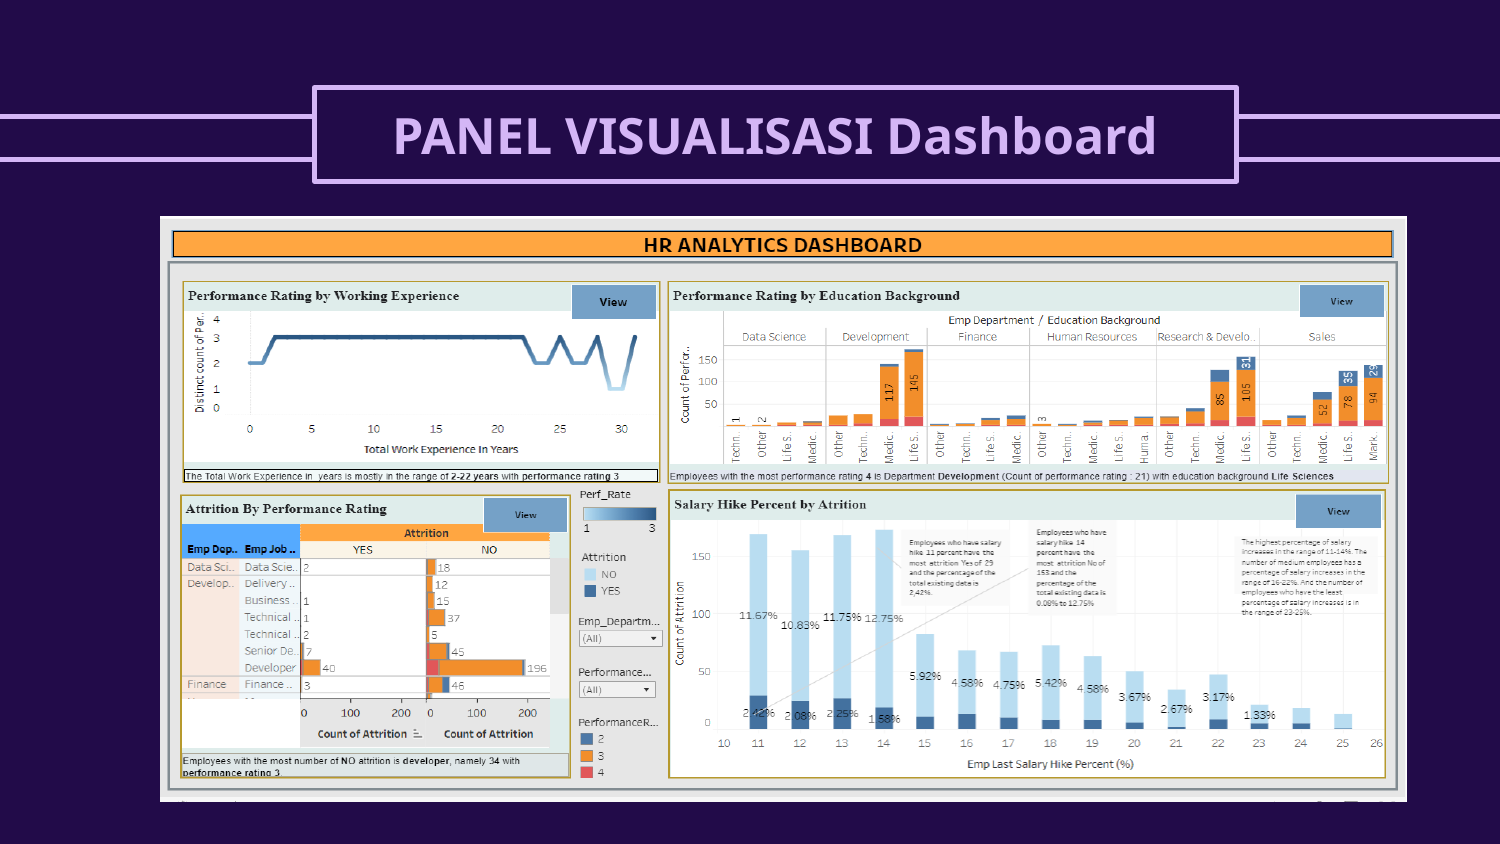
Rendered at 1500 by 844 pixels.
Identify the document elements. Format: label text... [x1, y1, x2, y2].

title PANEL VISUALISASI Dashboard [312, 85, 1239, 114]
title PANEL VISUALISASI Dashboard [312, 168, 1239, 184]
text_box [0, 116, 1500, 160]
picture [160, 216, 1407, 802]
